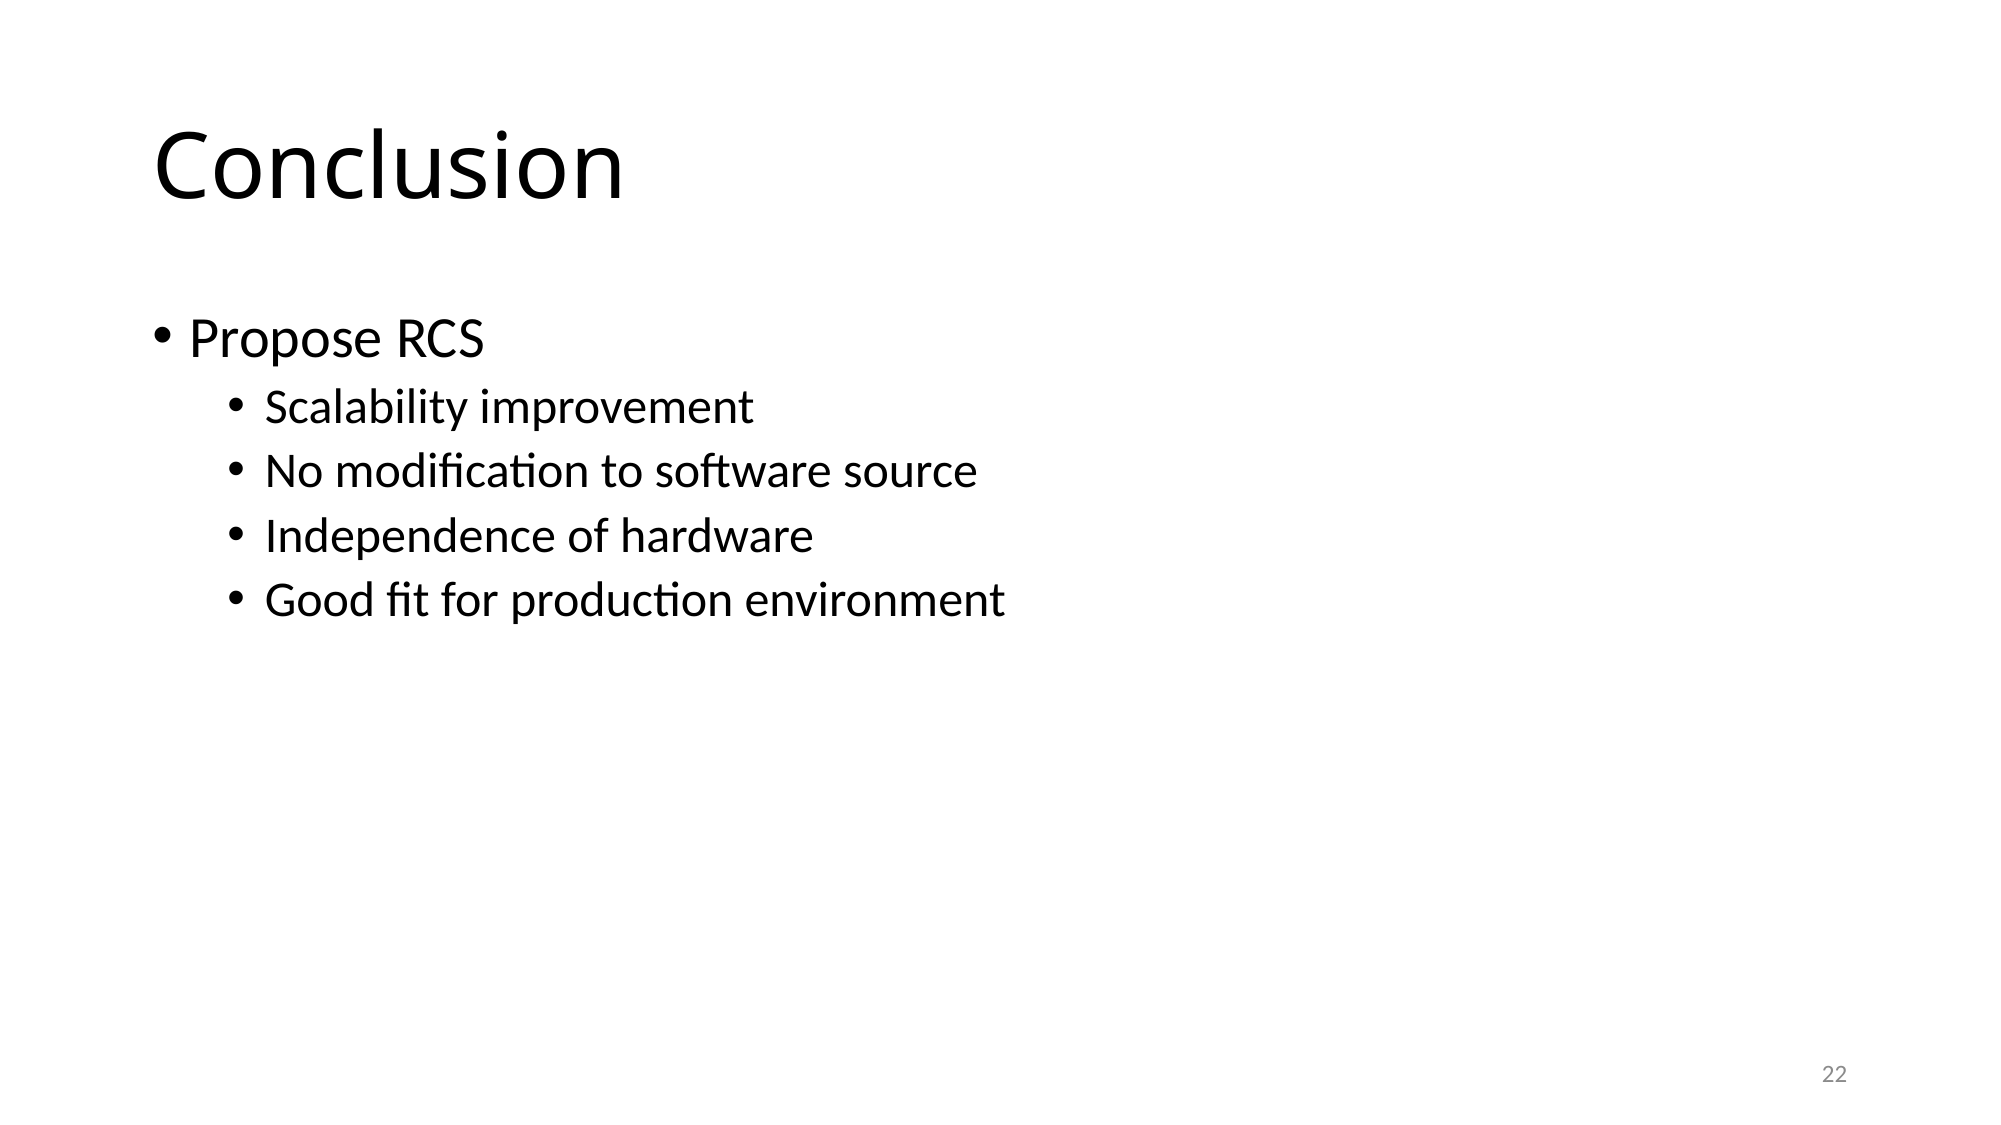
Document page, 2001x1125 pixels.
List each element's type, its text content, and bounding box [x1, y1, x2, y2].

list Propose RCS Scalability improvement No modification to software source Independence of hardware Good fit for production environment [137, 299, 1863, 1014]
title Conclusion [137, 59, 1863, 278]
slide_number 22 [1412, 1042, 1863, 1103]
